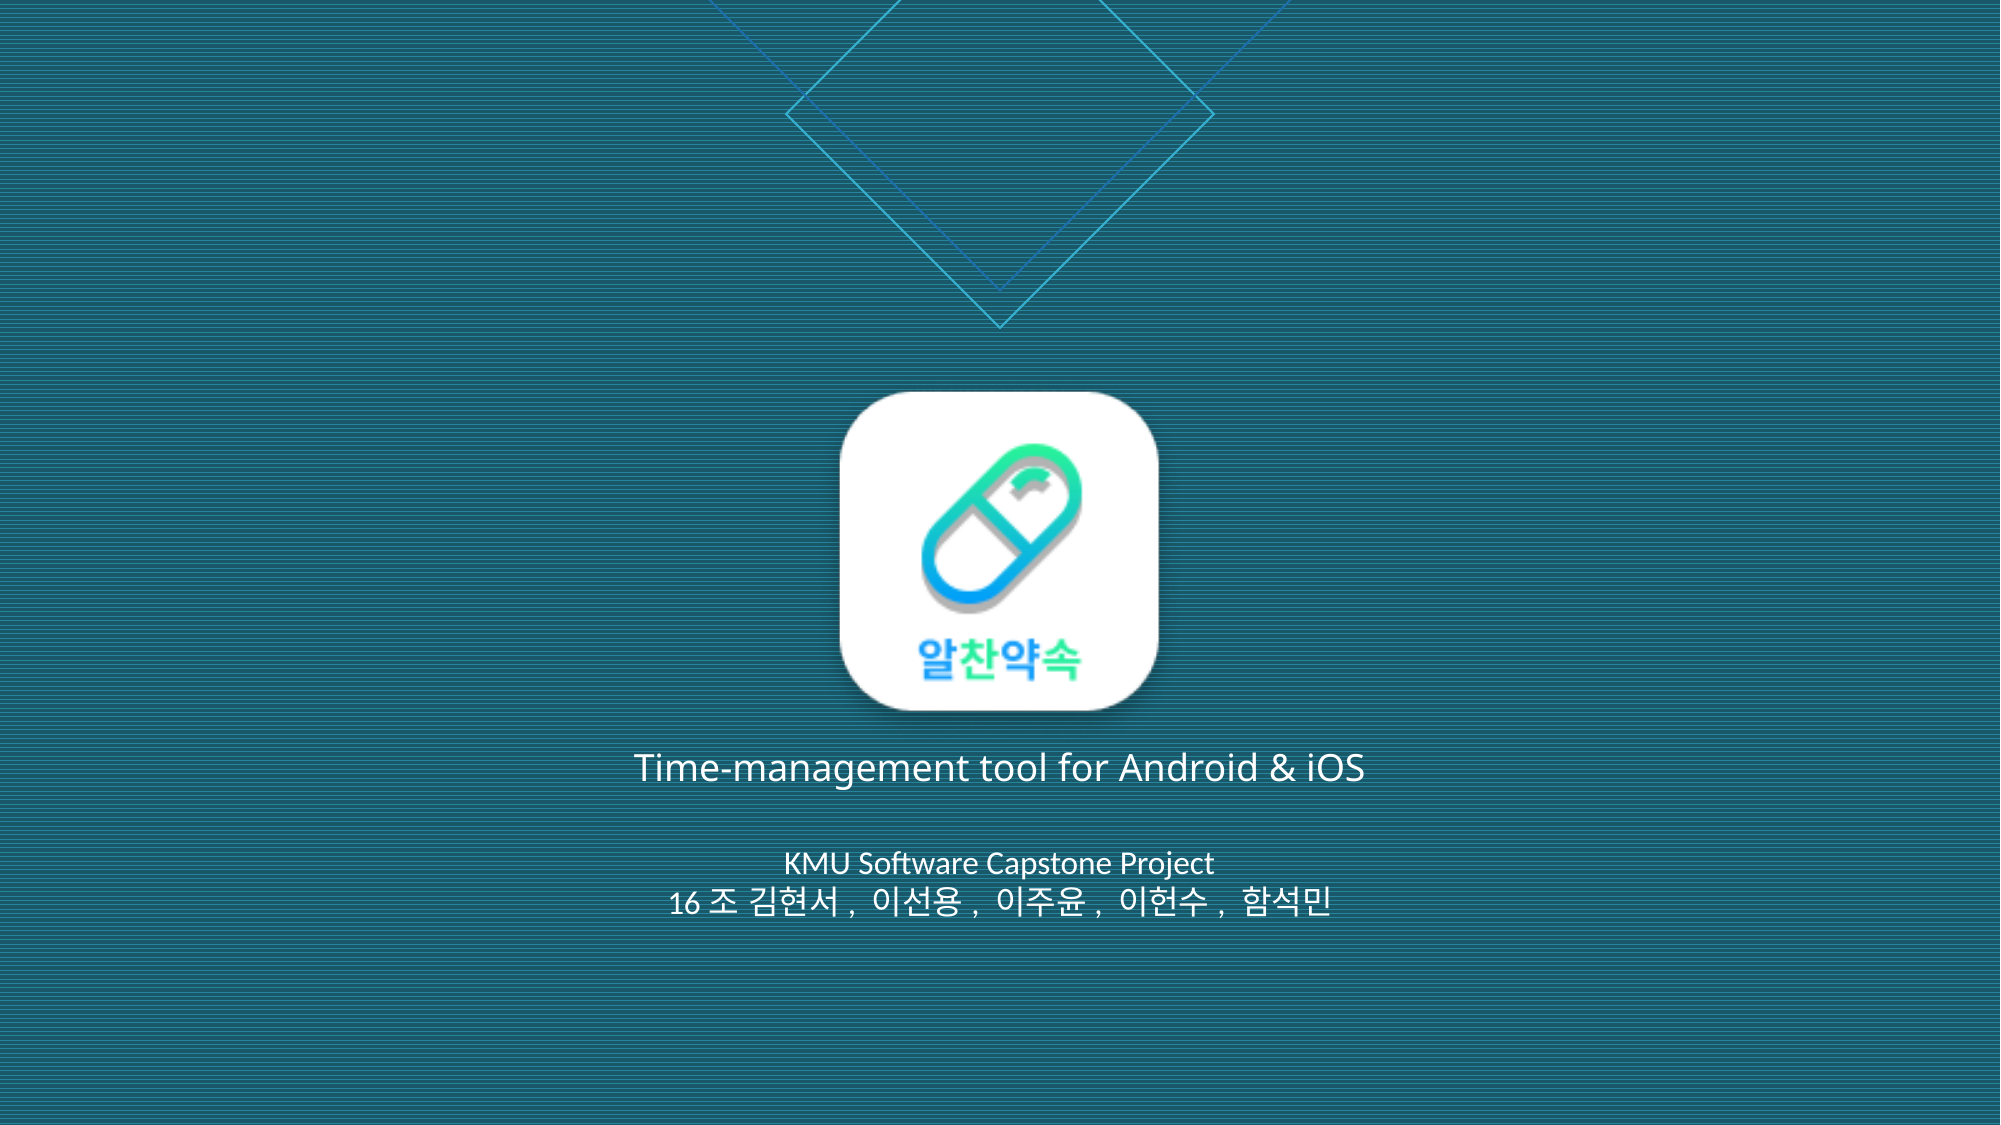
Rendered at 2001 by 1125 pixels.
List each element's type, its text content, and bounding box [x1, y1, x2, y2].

text_box [708, 0, 1292, 292]
picture [815, 377, 1185, 748]
text_box [784, 95, 1216, 330]
title Time-management tool for Android & iOS [249, 614, 1750, 803]
text_box KMU Software Capstone Project 16조 김현서, 이선용, 이주윤, 이헌수, 함석민 [652, 833, 1348, 929]
